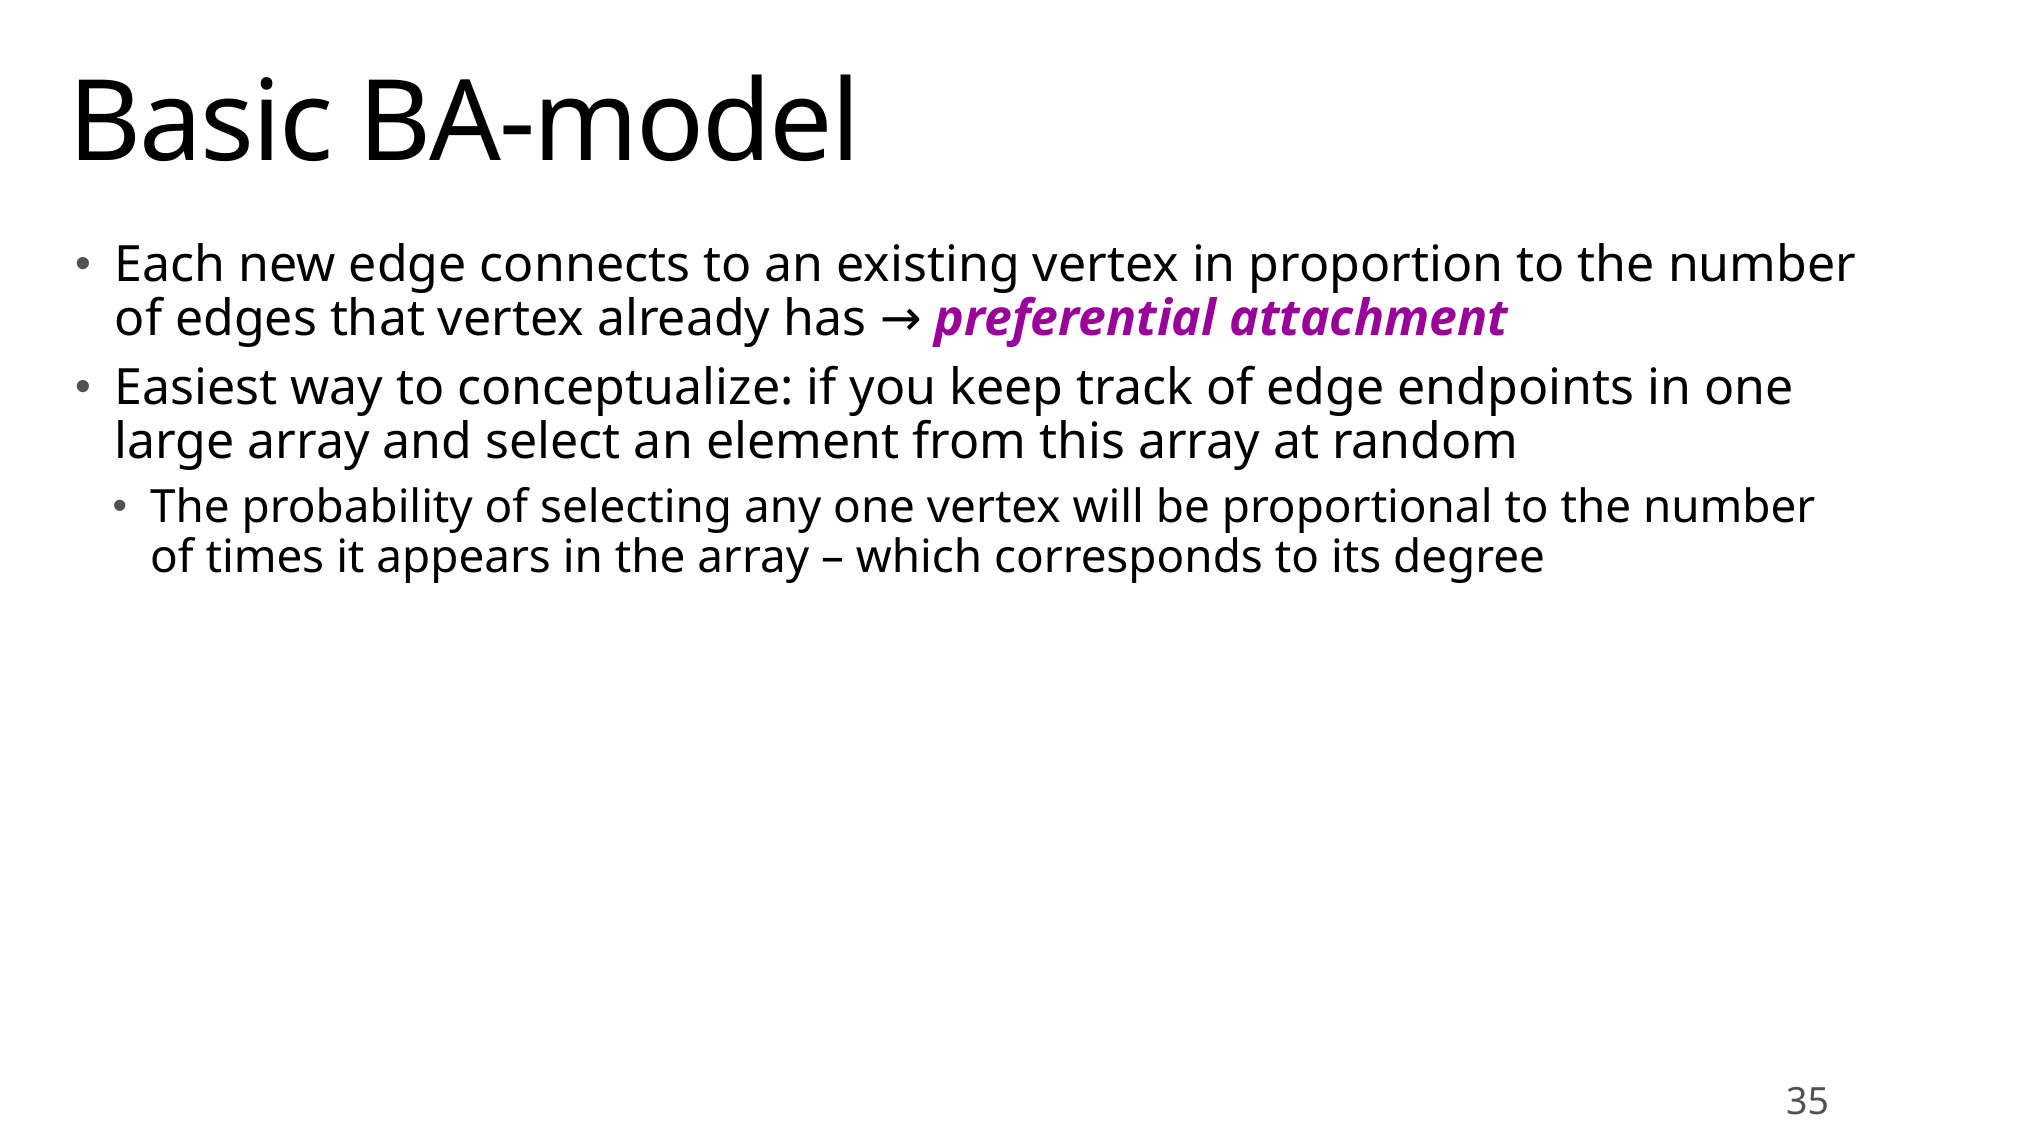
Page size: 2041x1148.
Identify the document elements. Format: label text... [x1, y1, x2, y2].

list Each new edge connects to an existing vertex in proportion to the number of edges that vertex already has → preferential attachment Easiest way to conceptualize: if you keep track of edge endpoints in one large array and select an element from this array at random The probability of selecting any one vertex will be proportional to the number of times it appears in the array – which corresponds to its degree [0, 229, 1888, 602]
slide_number 35 [1768, 1067, 1939, 1148]
title Basic BA-model [45, 48, 1996, 200]
